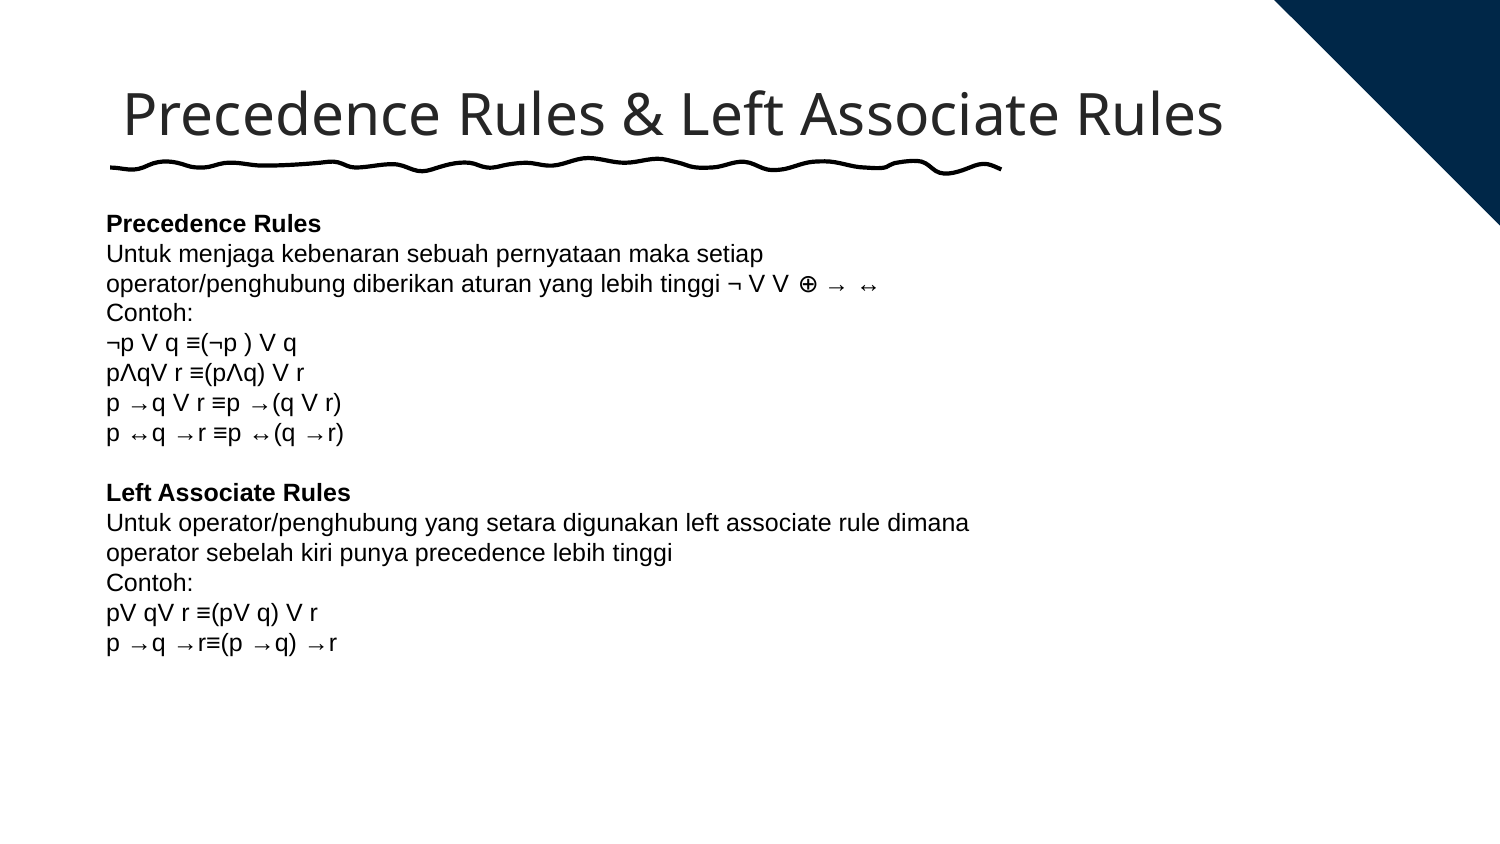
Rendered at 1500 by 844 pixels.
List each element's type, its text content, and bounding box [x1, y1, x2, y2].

text_box [1271, 0, 1500, 229]
text_box Precedence Rules & Left Associate Rules [107, 69, 1425, 155]
text_box [110, 158, 1002, 174]
text_box Precedence Rules Untuk menjaga kebenaran sebuah pernyataan maka setiap operator/penghubung diberikan aturan yang lebih tinggi ¬ V V ⊕ → ↔ Contoh: ¬p V q ≡(¬p ) V q pΛqV r ≡(pΛq) V r p →q V r ≡p →(q V r) p ↔q →r ≡p ↔(q →r) Left Associate Rules Untuk operator/penghubung yang setara digunakan left associate rule dimana operator sebelah kiri punya precedence lebih tinggi Contoh: pV qV r ≡(pV q) V r p →q →r≡(p →q) →r [106, 207, 999, 733]
